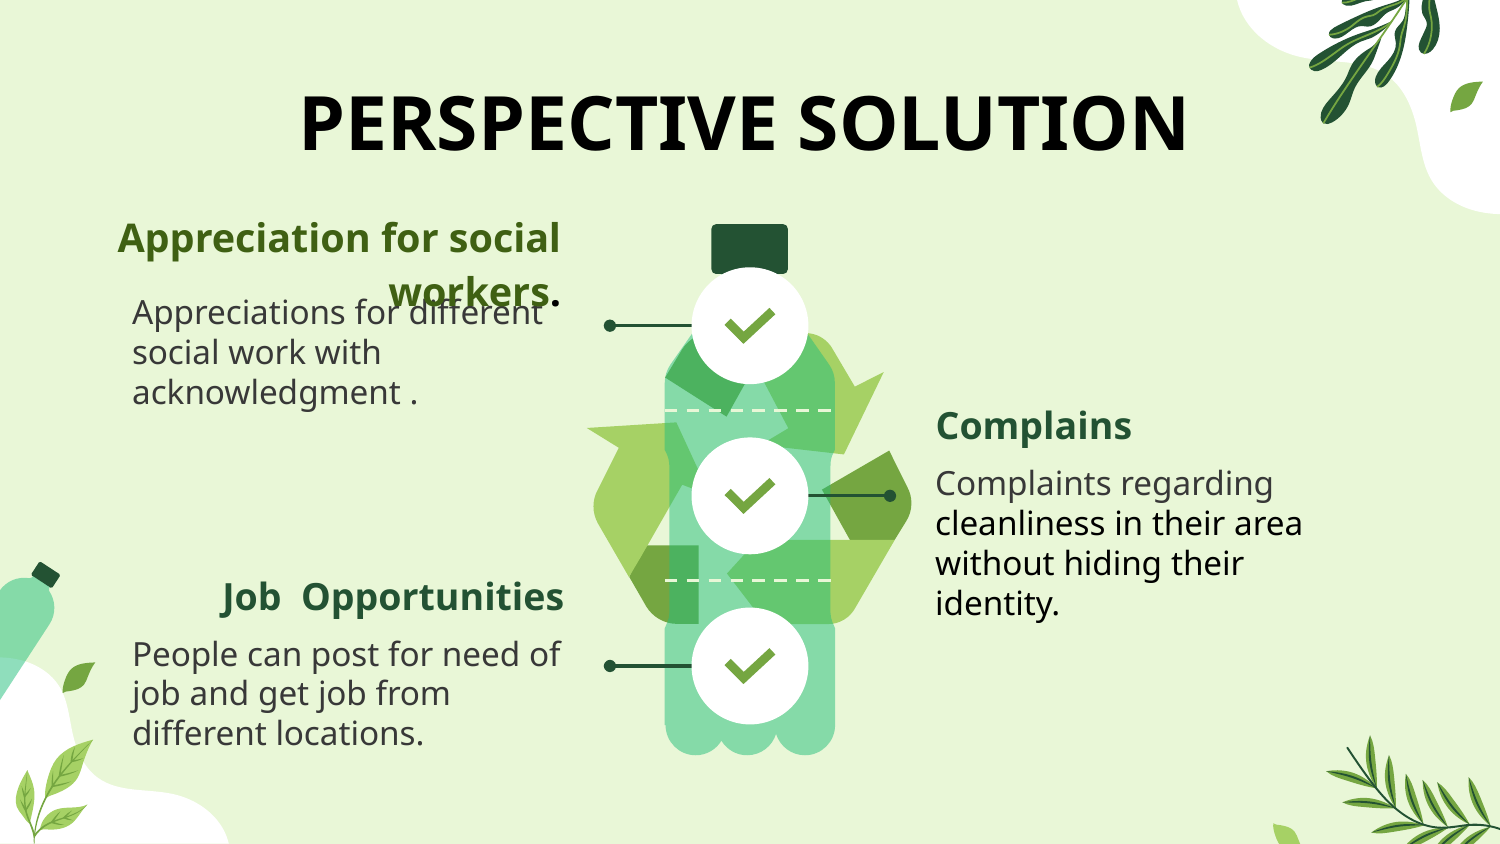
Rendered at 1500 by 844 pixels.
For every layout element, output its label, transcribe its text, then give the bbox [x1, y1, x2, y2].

subtitle People can post for need of job and get job from different locations. [117, 627, 580, 770]
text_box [841, 332, 914, 647]
title Complains [920, 387, 1383, 457]
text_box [664, 587, 836, 756]
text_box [664, 417, 836, 580]
subtitle Complaints regarding cleanliness in their area without hiding their identity. [920, 457, 1383, 599]
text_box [691, 607, 809, 725]
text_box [691, 437, 809, 555]
subtitle Appreciations for different social work with acknowledgment . [117, 285, 580, 428]
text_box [691, 267, 809, 385]
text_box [586, 332, 659, 647]
title PERSPECTIVE SOLUTION [117, 46, 1384, 141]
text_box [664, 223, 836, 410]
title Appreciation for social workers. [0, 190, 587, 285]
title Job Opportunities [117, 557, 580, 627]
